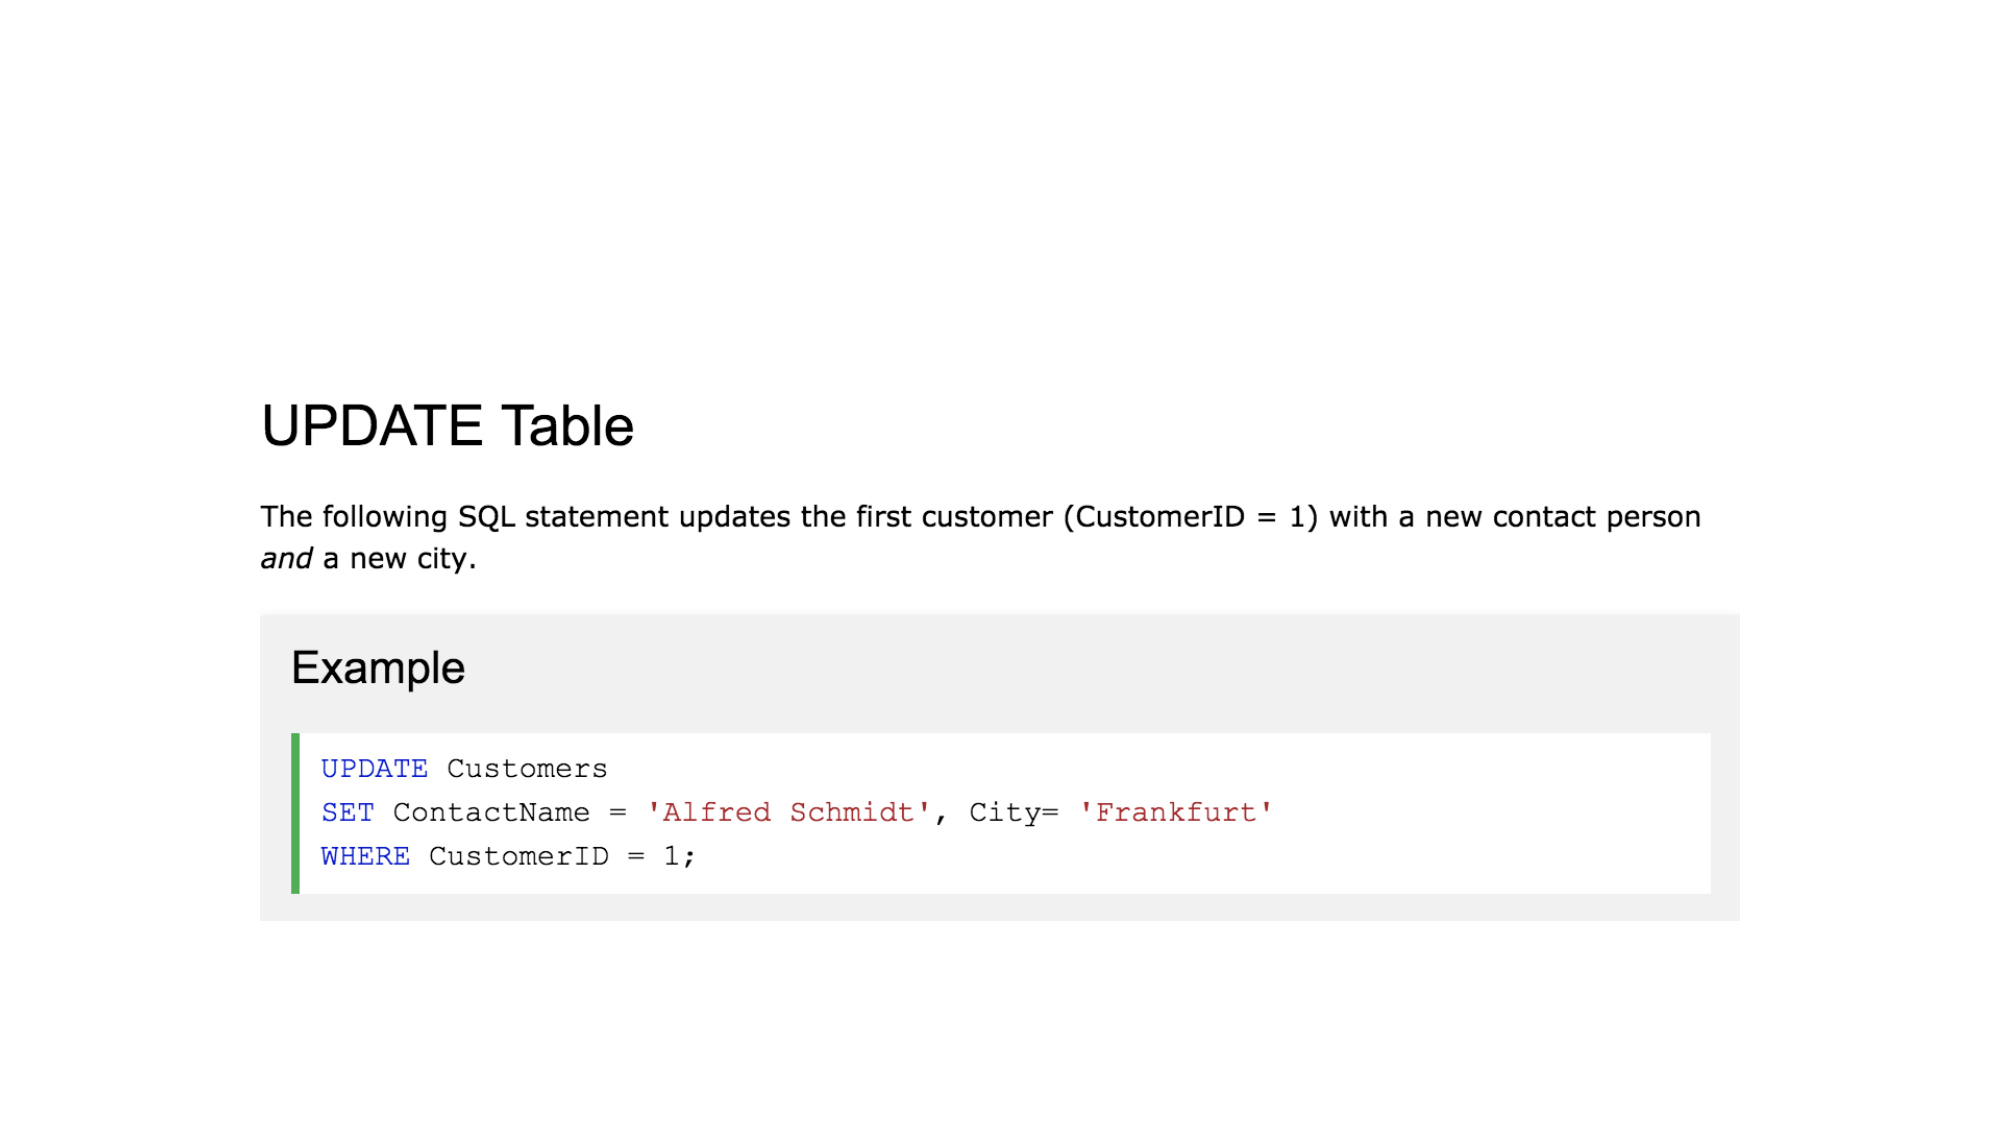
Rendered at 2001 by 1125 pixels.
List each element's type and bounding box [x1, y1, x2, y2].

list [260, 391, 1740, 921]
